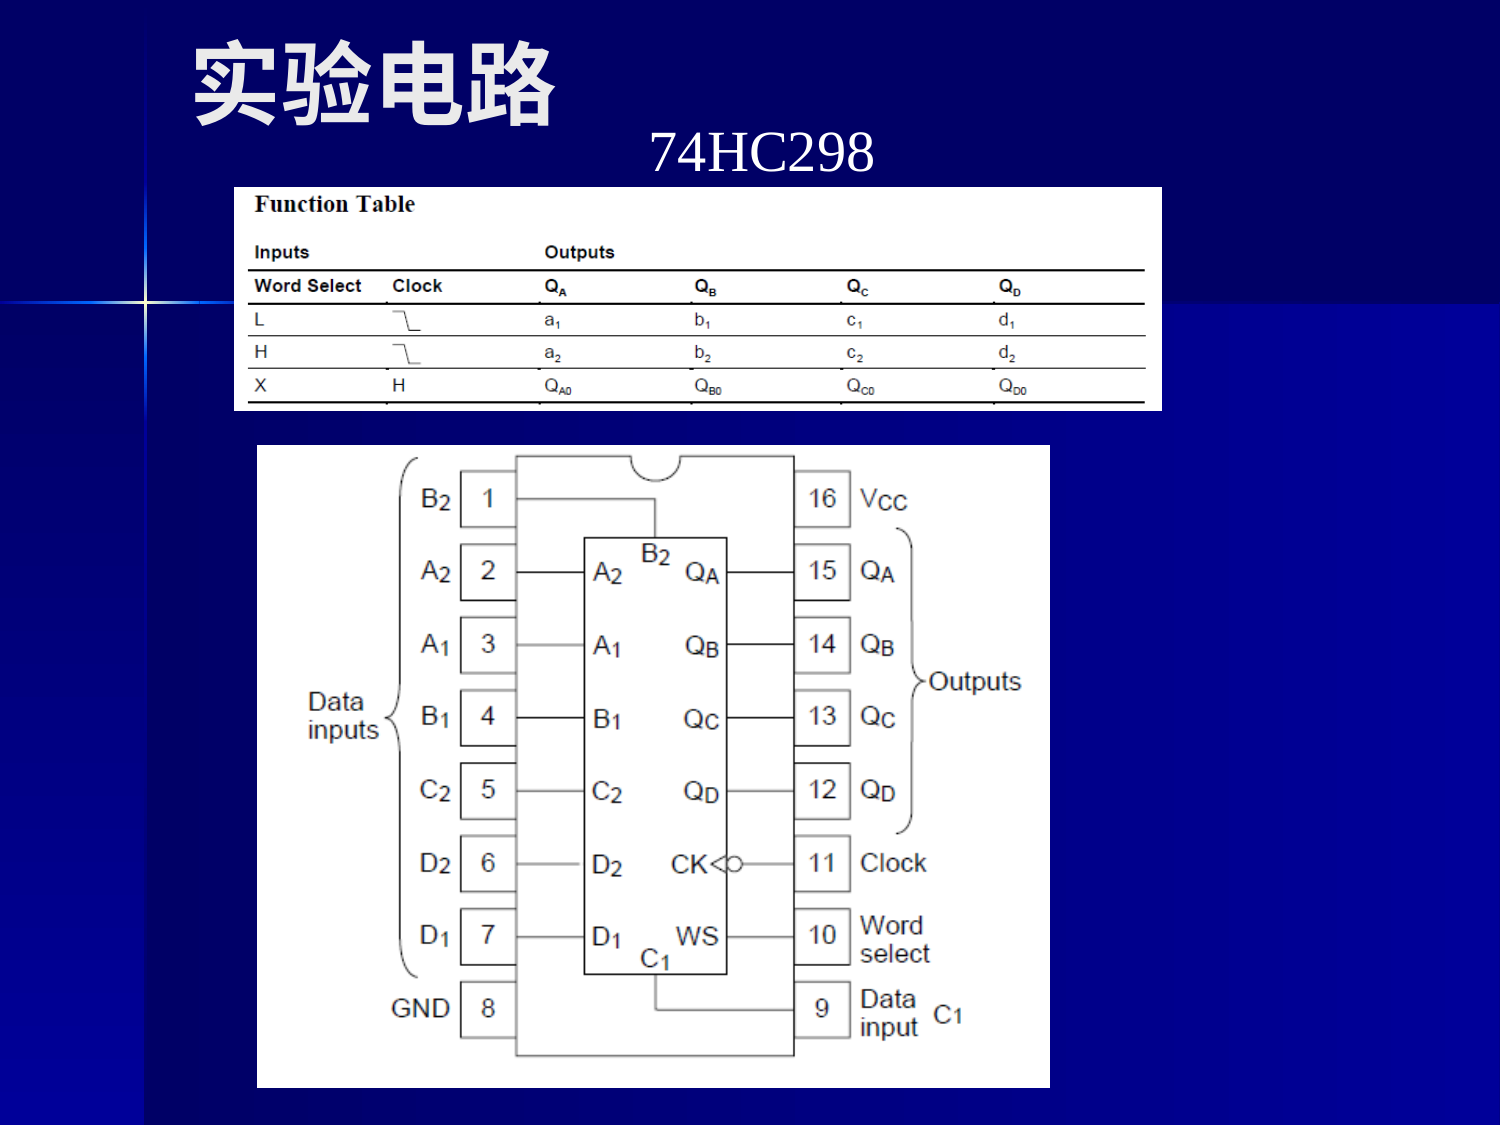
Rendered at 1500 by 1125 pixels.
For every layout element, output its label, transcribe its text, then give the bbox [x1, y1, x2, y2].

text_box 74HC298 [634, 105, 891, 185]
picture [257, 445, 1051, 1088]
picture [234, 187, 1162, 411]
title 实验电路 [174, 0, 1413, 200]
